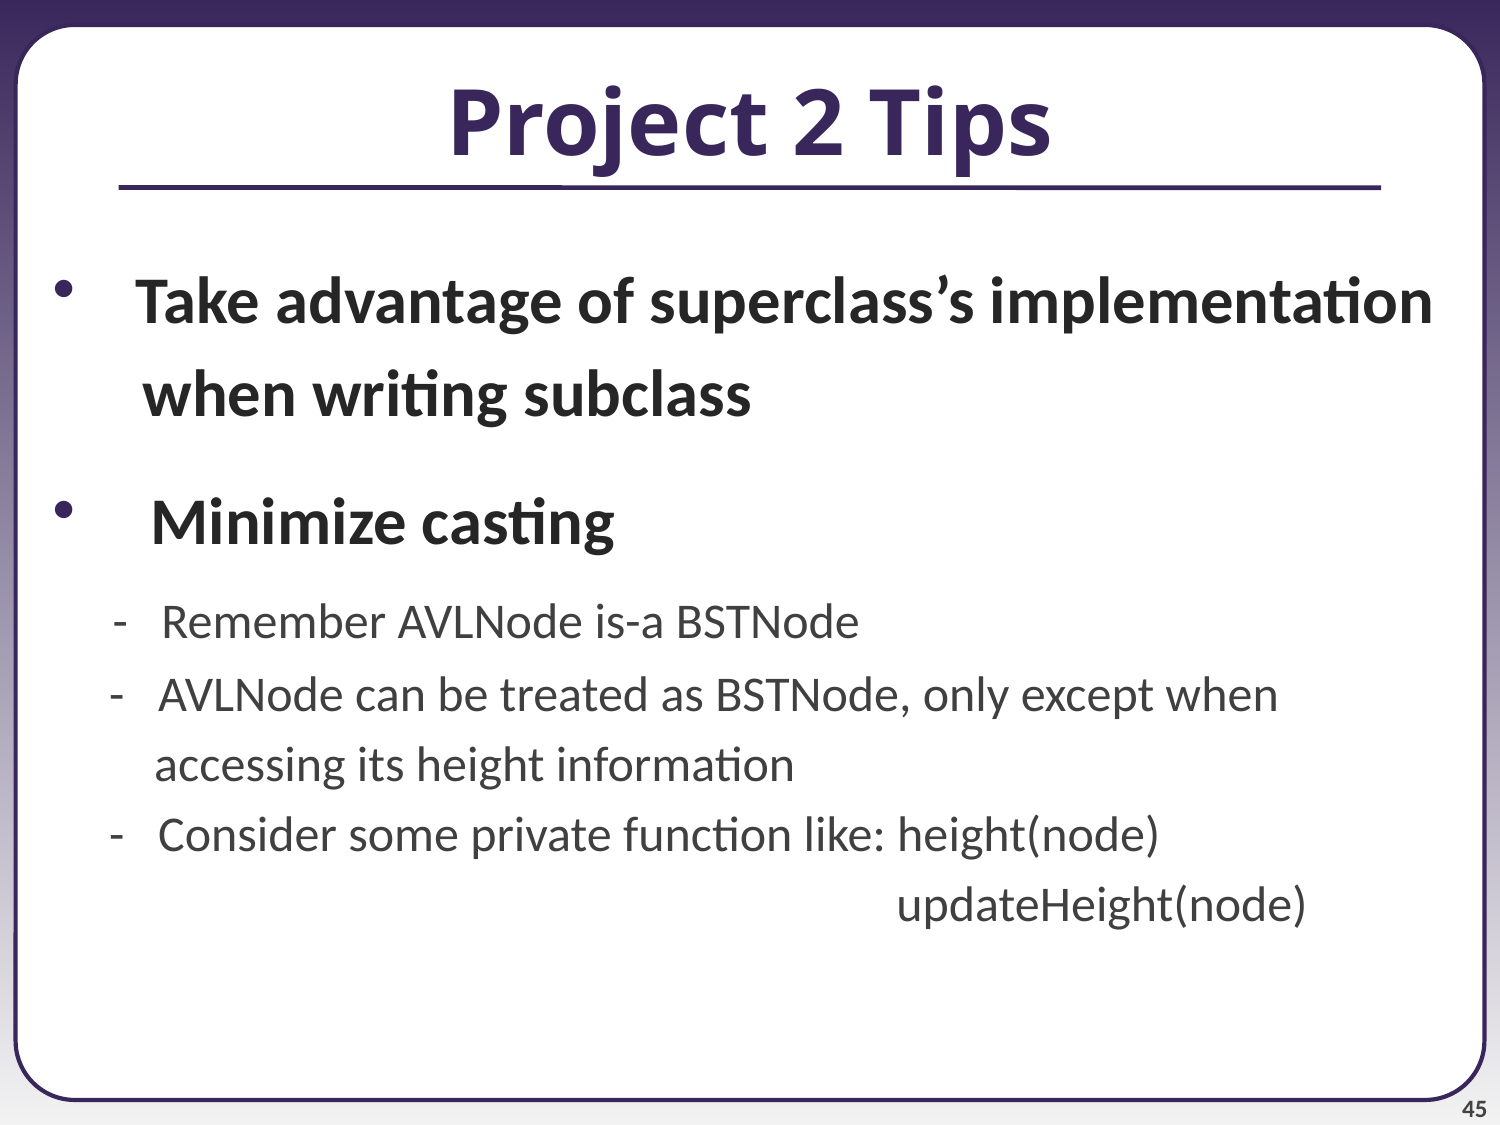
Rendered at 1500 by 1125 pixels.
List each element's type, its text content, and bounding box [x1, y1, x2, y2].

list Take advantage of superclass’s implementation when writing subclass Minimize casting - Remember AVLNode is-a BSTNode - AVLNode can be treated as BSTNode, only except when accessing its height information - Consider some private function like: height(node) updateHeight(node) [0, 248, 1500, 983]
title Project 2 Tips [0, 24, 1500, 213]
